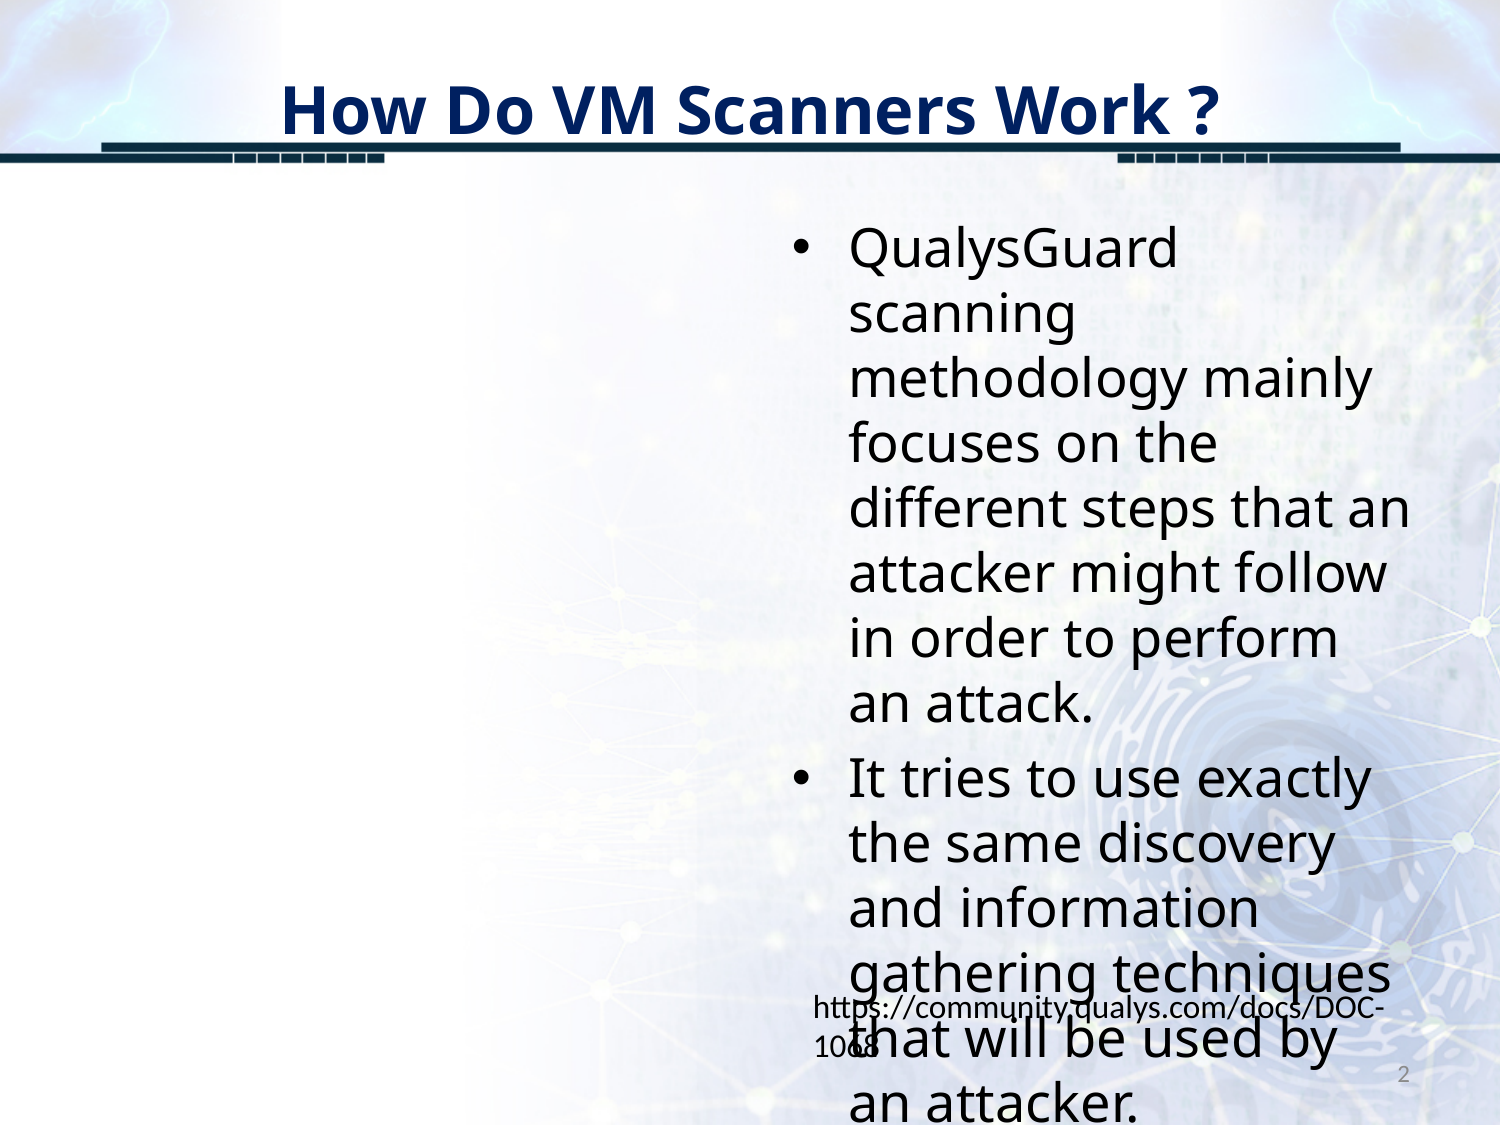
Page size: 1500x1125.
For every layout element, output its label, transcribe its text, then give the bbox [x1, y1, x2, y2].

title How Do VM Scanners Work ? [75, 34, 1425, 182]
picture [0, 0, 1500, 1125]
slide_number 2 [1074, 1042, 1425, 1103]
list QualysGuard scanning methodology mainly focuses on the different steps that an attacker might follow in order to perform an attack. It tries to use exactly the same discovery and information gathering techniques that will be used by an attacker. [776, 205, 1432, 1023]
text_box https://community.qualys.com/docs/DOC-1068 [798, 977, 1420, 1072]
